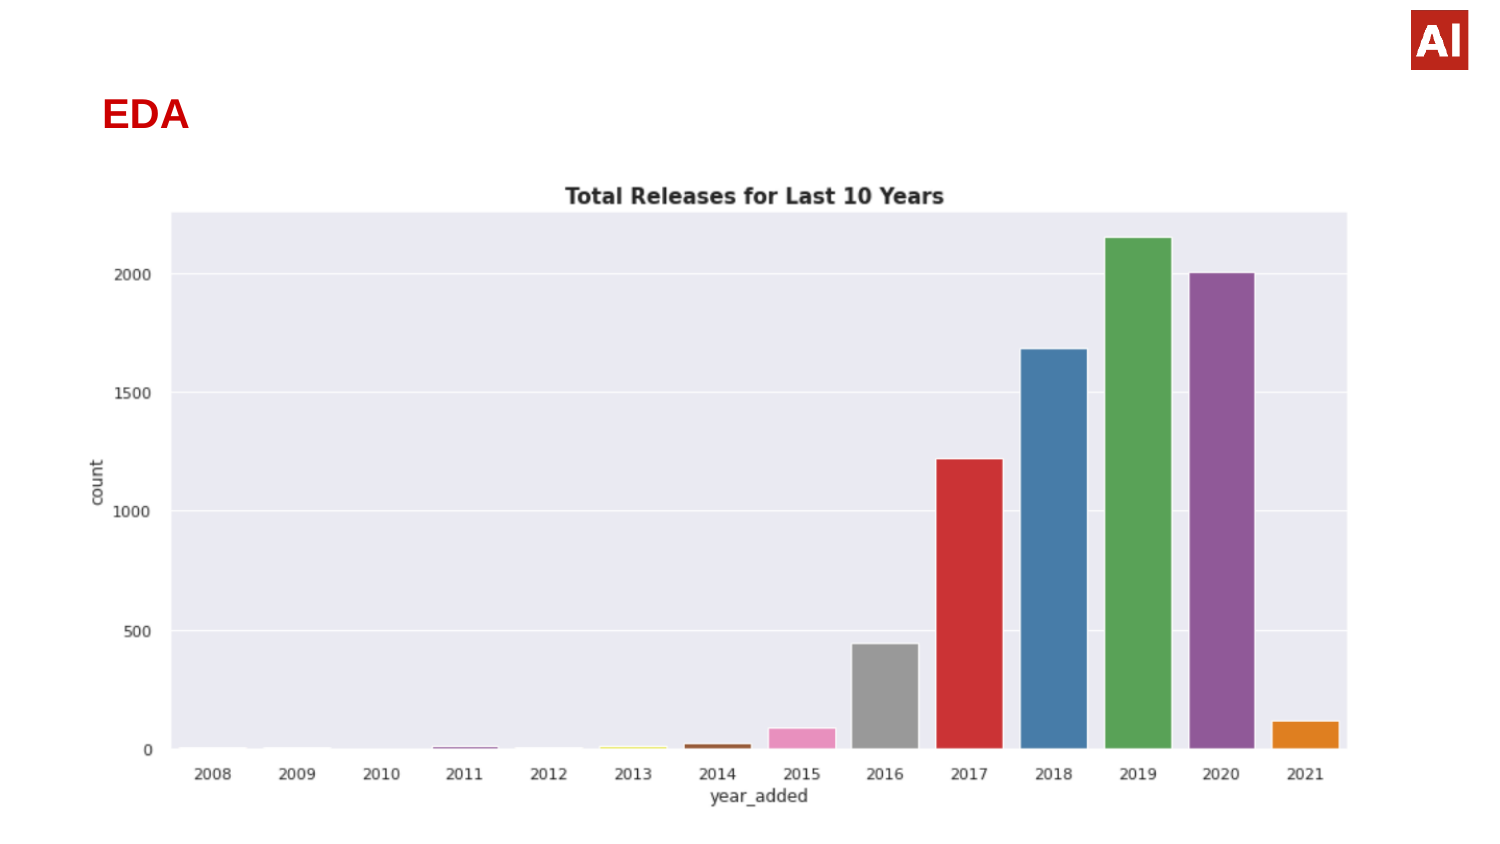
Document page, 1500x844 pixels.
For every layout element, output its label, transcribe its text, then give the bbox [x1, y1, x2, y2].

picture [63, 171, 1382, 820]
text_box EDA [99, 84, 224, 137]
picture [1411, 10, 1469, 70]
